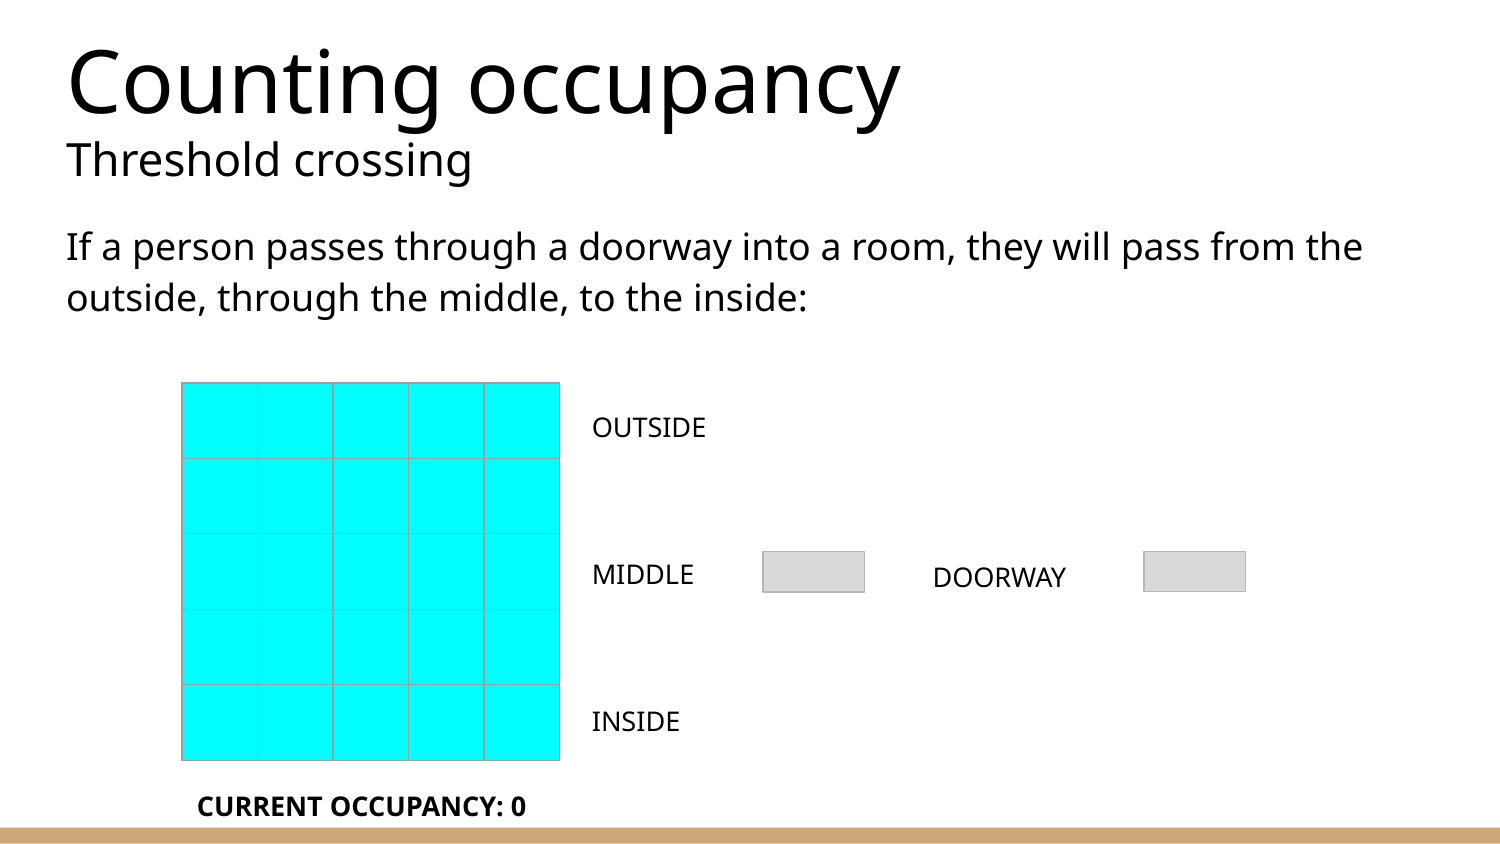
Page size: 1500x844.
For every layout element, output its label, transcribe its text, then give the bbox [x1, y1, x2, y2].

table_cell [183, 534, 257, 609]
table_cell [183, 610, 257, 684]
table_cell [334, 534, 408, 609]
table_cell [485, 459, 559, 533]
table_cell [258, 534, 332, 609]
list If a person passes through a doorway into a room, they will pass from the outside, through the middle, to the inside: [51, 201, 1449, 338]
text_box INSIDE [576, 684, 751, 753]
title Counting occupancy Threshold crossing [51, 64, 1449, 201]
table_cell [334, 610, 408, 684]
text_box [1143, 551, 1246, 592]
table_cell [485, 685, 559, 760]
table_cell [258, 610, 332, 684]
table_cell [334, 459, 408, 533]
table_cell [183, 685, 257, 760]
text_box CURRENT OCCUPANCY: 0 [181, 769, 560, 837]
table_cell [485, 534, 559, 609]
text_box OUTSIDE [576, 390, 751, 458]
table_cell [258, 685, 332, 760]
table_cell [485, 610, 559, 684]
table_header [409, 384, 483, 458]
table_cell [409, 534, 483, 609]
table_header [485, 384, 559, 458]
table_cell [409, 459, 483, 533]
table_cell [334, 685, 408, 760]
table_cell [409, 685, 483, 760]
table_header [334, 384, 408, 458]
text_box DOORWAY [917, 540, 1091, 608]
text_box MIDDLE [576, 537, 751, 605]
table_cell [409, 610, 483, 684]
table_header [258, 384, 332, 458]
table_cell [183, 459, 257, 533]
table_cell [258, 459, 332, 533]
table_header [183, 384, 257, 458]
text_box [763, 551, 865, 592]
